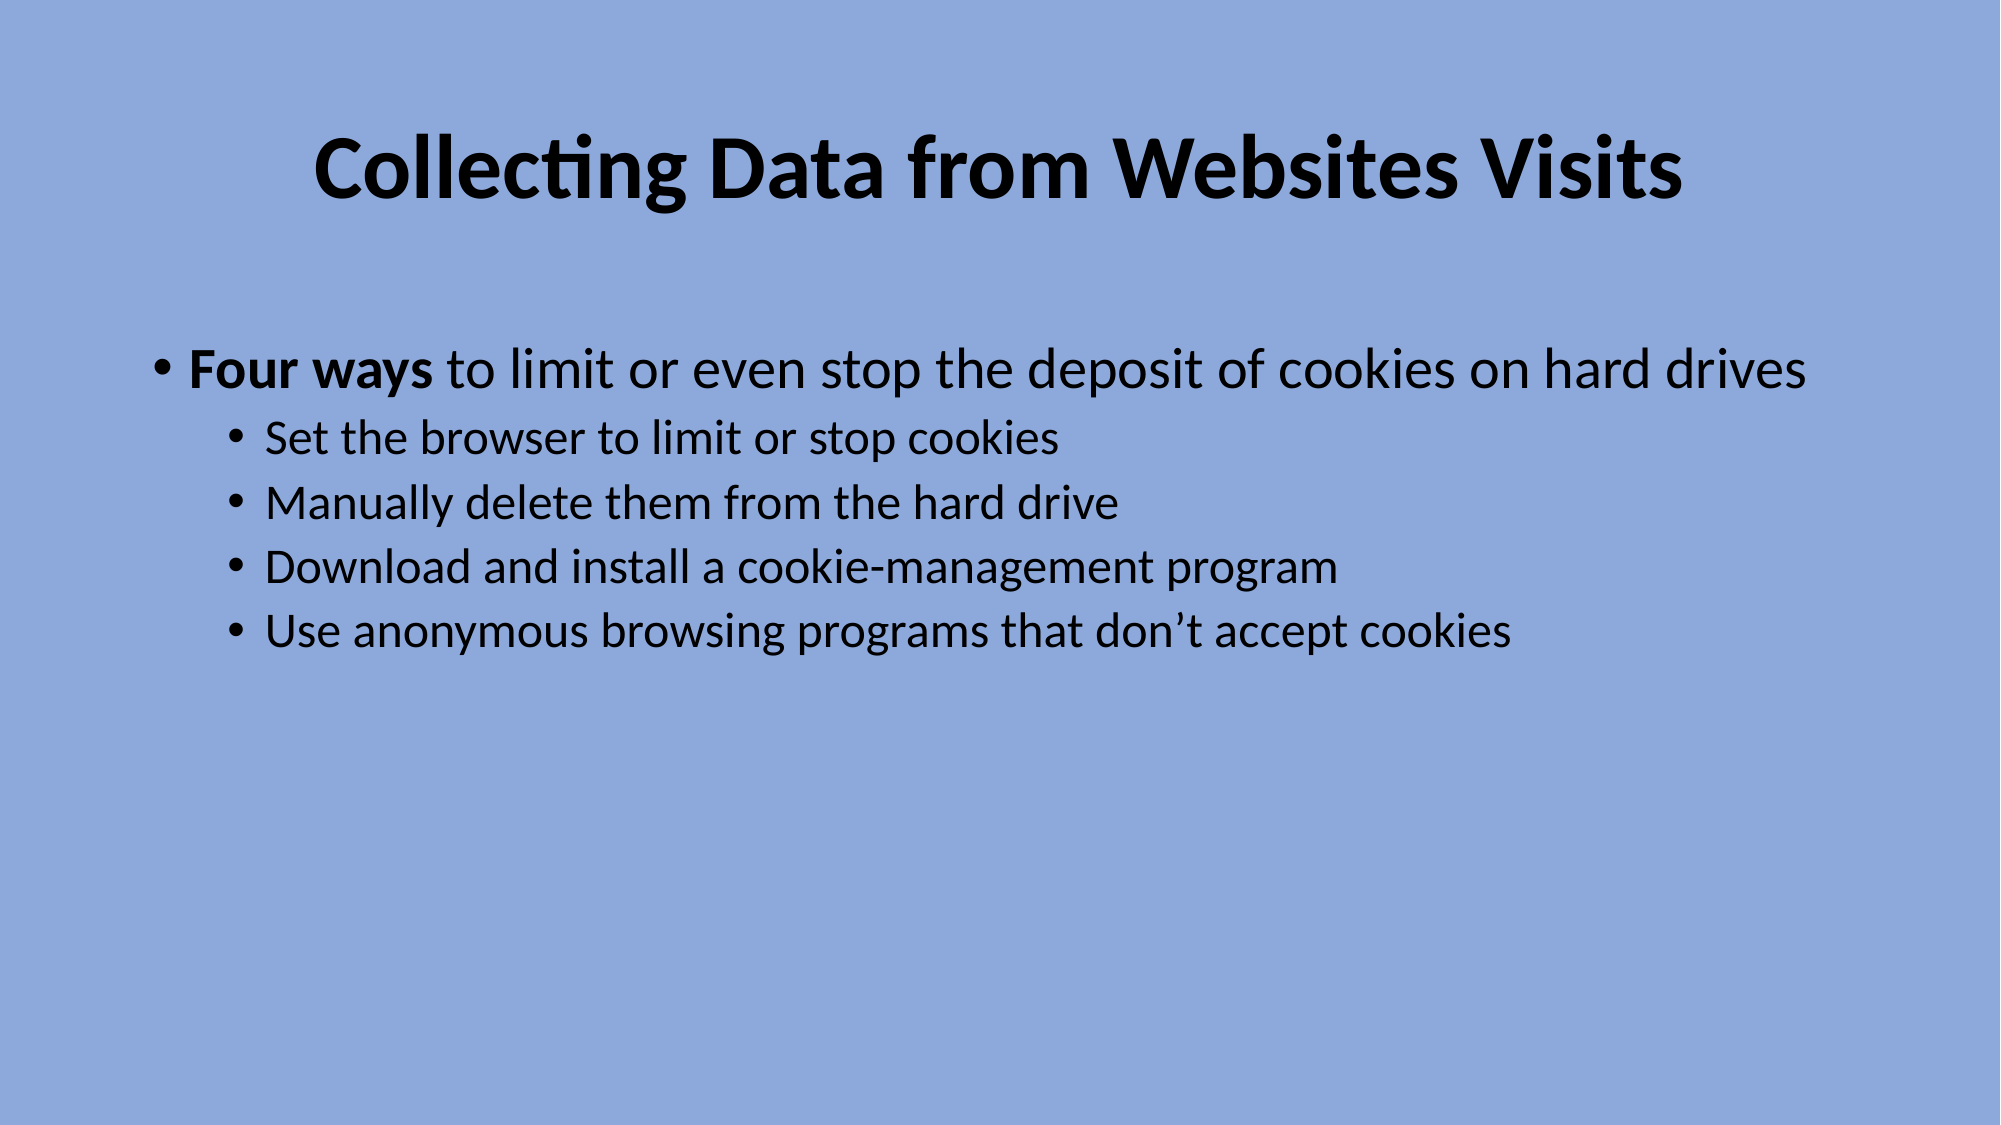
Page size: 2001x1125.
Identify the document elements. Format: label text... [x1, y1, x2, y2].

title Collecting Data from Websites Visits [137, 59, 1863, 278]
list Four ways to limit or even stop the deposit of cookies on hard drives Set the browser to limit or stop cookies Manually delete them from the hard drive Download and install a cookie-management program Use anonymous browsing programs that don’t accept cookies [137, 330, 1863, 1014]
